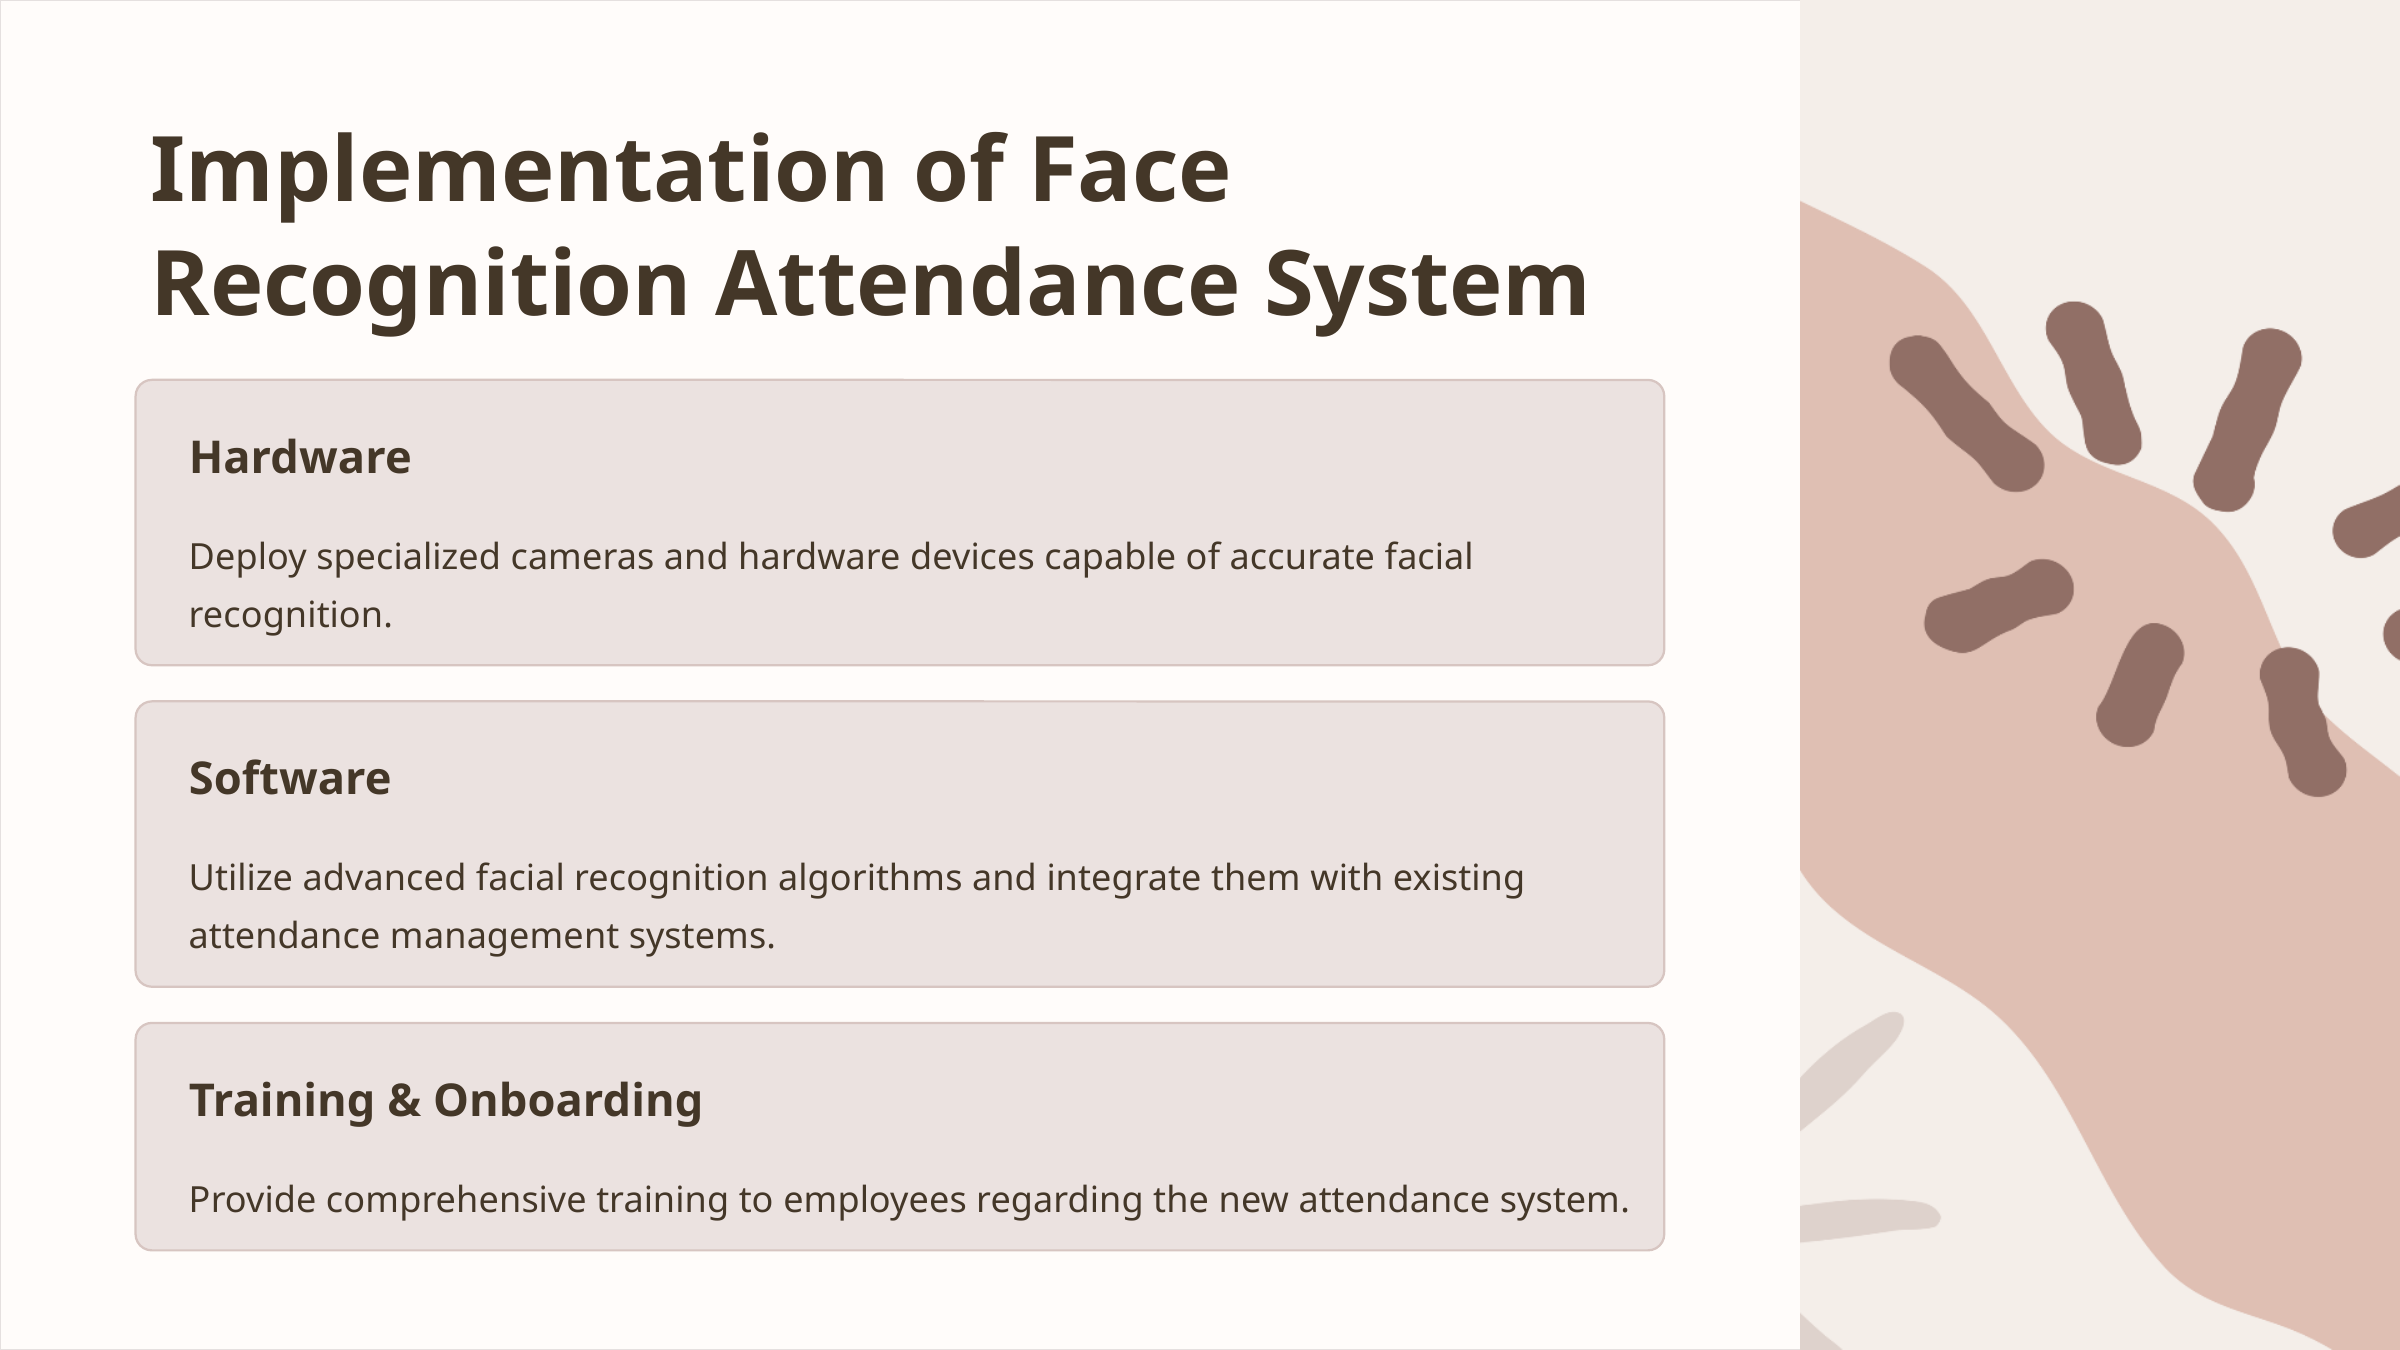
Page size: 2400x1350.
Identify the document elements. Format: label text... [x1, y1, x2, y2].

text_box [135, 701, 1665, 987]
text_box Software [174, 739, 536, 797]
text_box Implementation of Face Recognition Attendance System [135, 99, 1665, 326]
text_box Provide comprehensive training to employees regarding the new attendance system. [174, 1153, 1626, 1212]
text_box Deploy specialized cameras and hardware devices capable of accurate facial recognition. [174, 511, 1626, 627]
text_box Training & Onboarding [174, 1061, 623, 1118]
picture [1799, 0, 2400, 1350]
text_box Hardware [174, 418, 536, 475]
text_box [0, 0, 1799, 1350]
text_box [135, 1022, 1665, 1251]
text_box [135, 379, 1665, 666]
text_box Utilize advanced facial recognition algorithms and integrate them with existing attendance management systems. [174, 832, 1626, 949]
